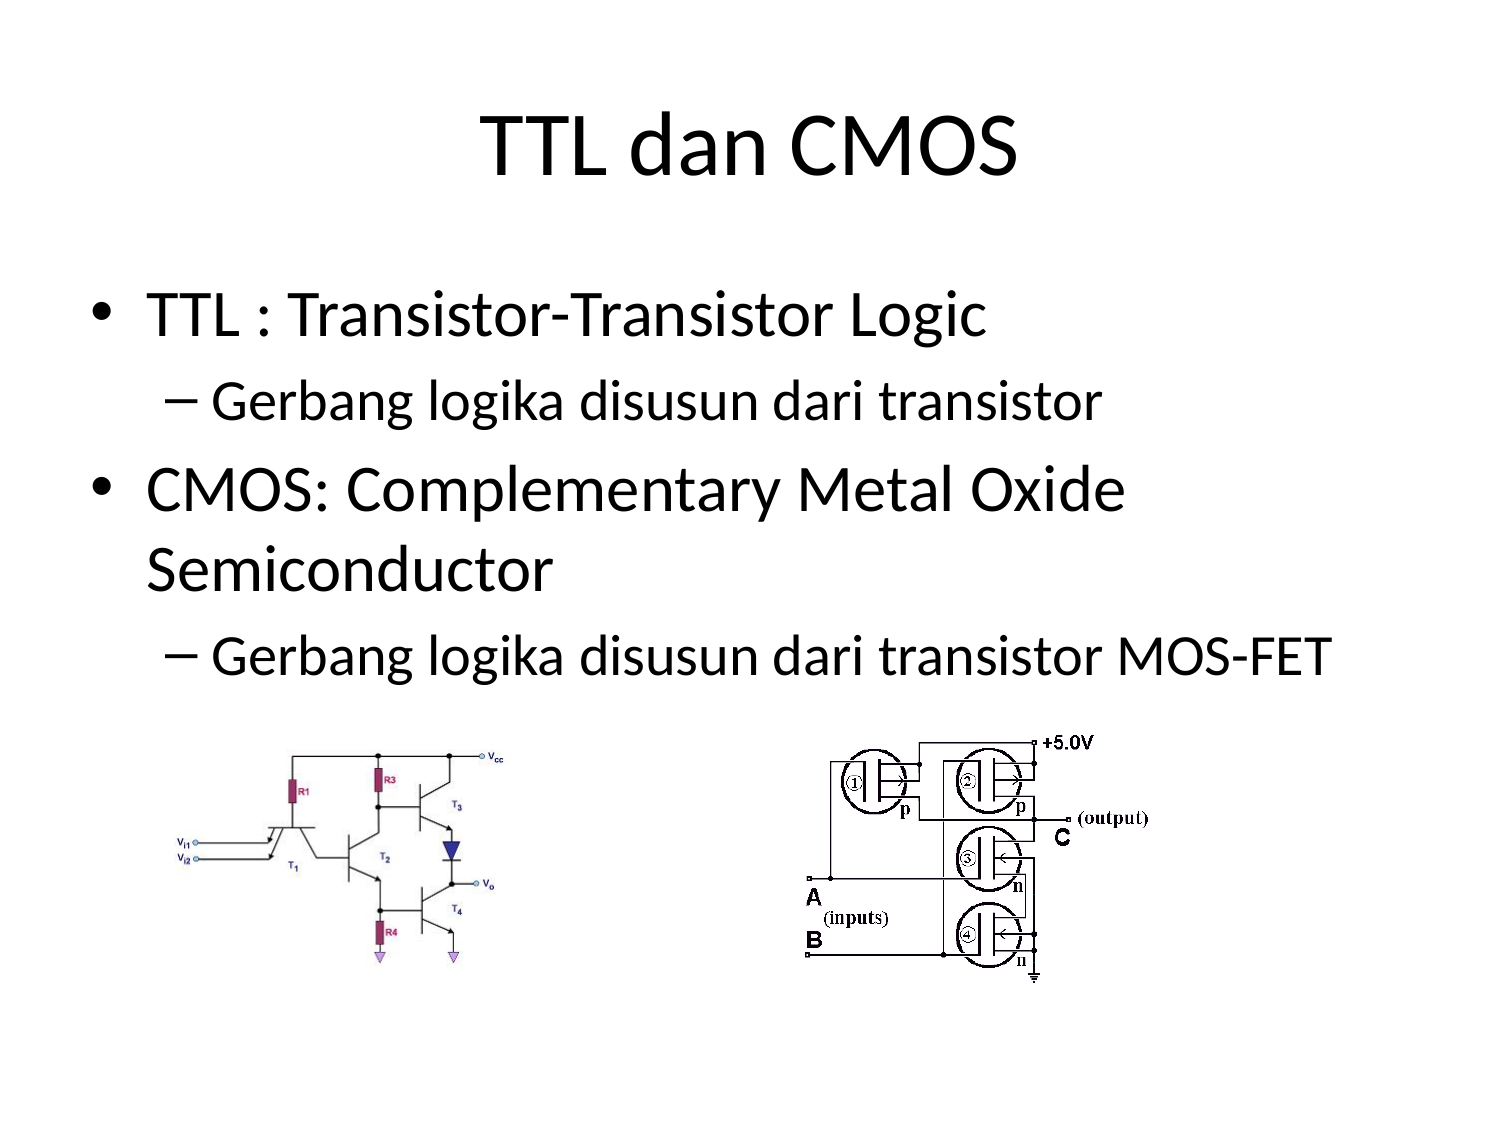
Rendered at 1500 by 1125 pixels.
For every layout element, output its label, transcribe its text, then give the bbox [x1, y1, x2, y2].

picture [174, 749, 512, 970]
list TTL : Transistor-Transistor Logic Gerbang logika disusun dari transistor CMOS: Complementary Metal Oxide Semiconductor Gerbang logika disusun dari transistor MOS-FET [75, 262, 1425, 1005]
picture [799, 724, 1188, 984]
title TTL dan CMOS [75, 45, 1425, 233]
